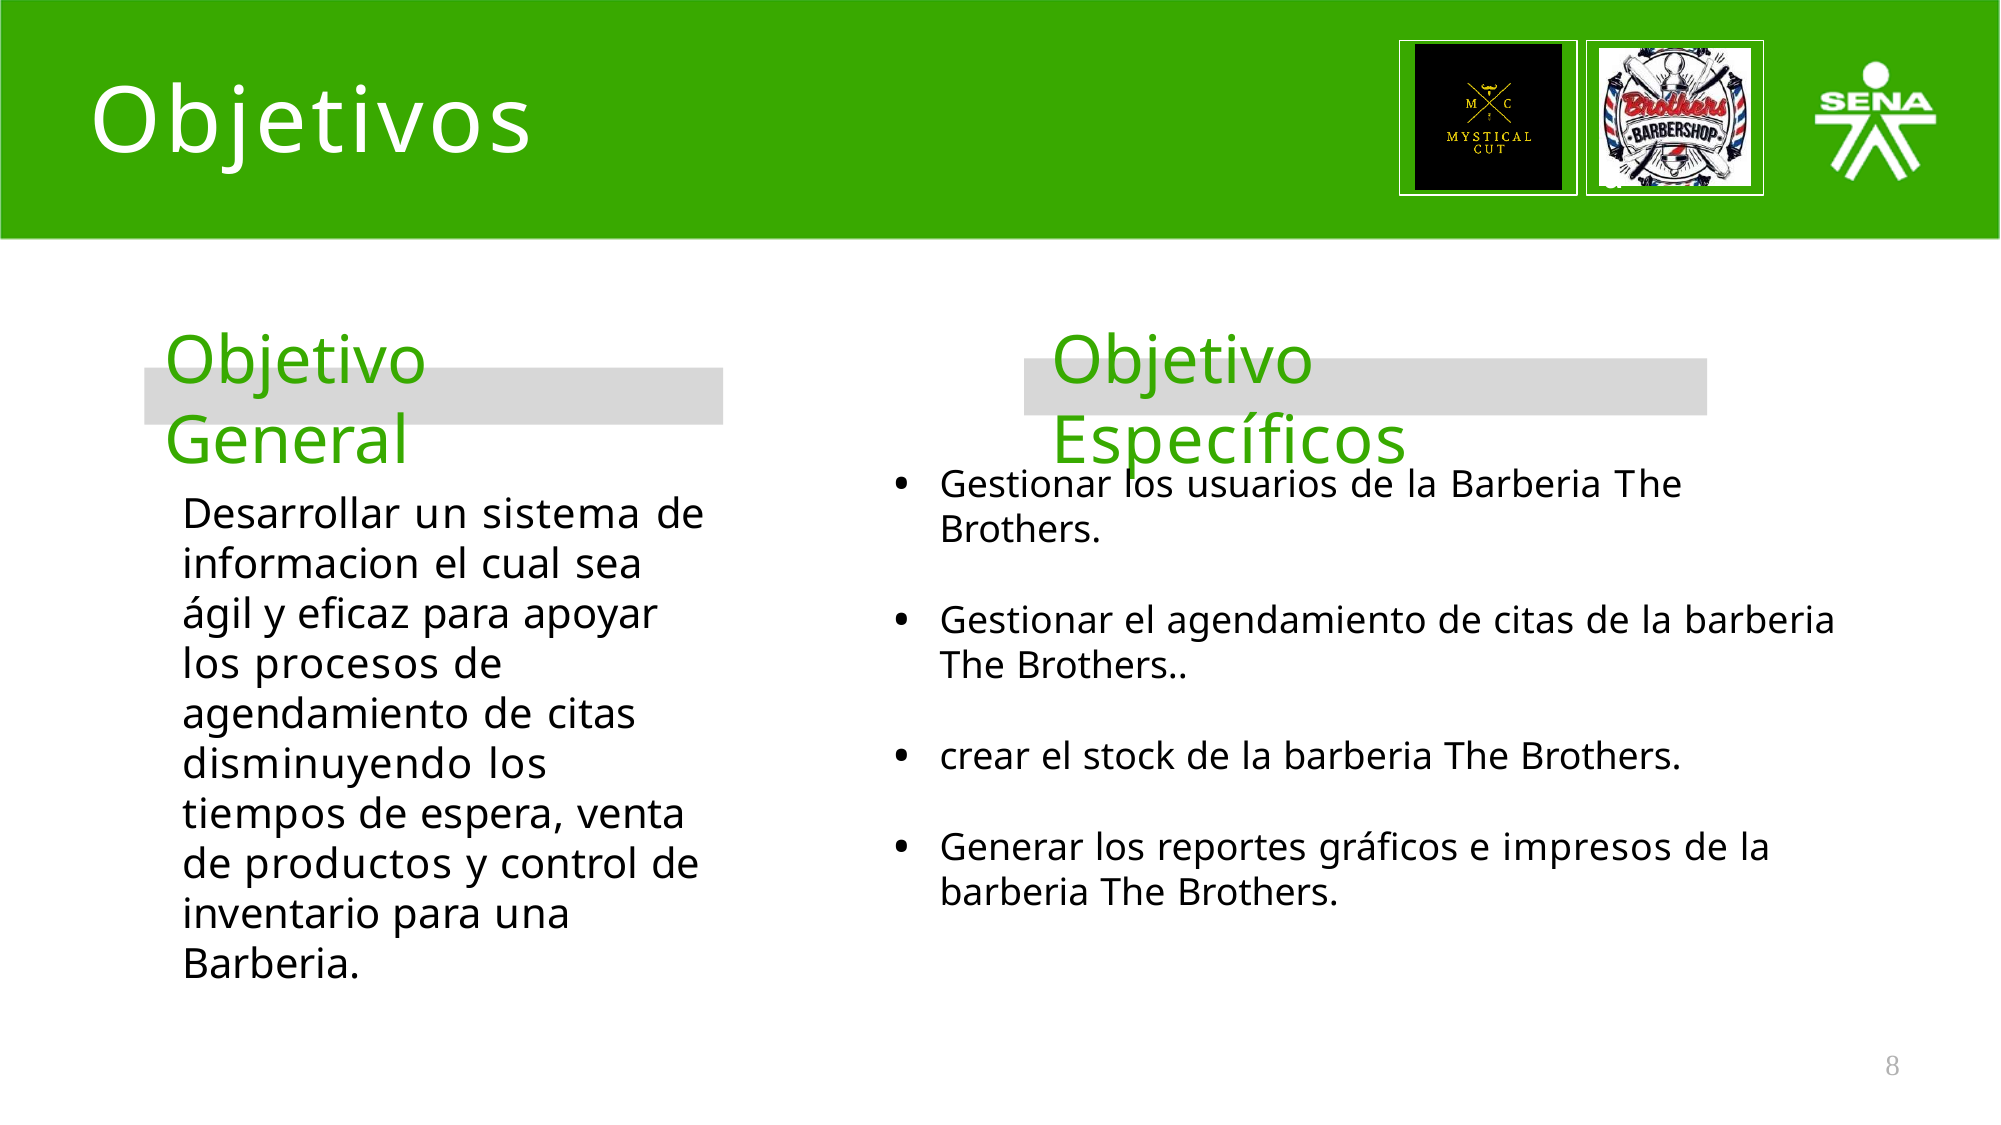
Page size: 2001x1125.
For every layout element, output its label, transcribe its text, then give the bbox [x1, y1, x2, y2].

picture [0, 0, 2000, 240]
text_box Logo Empresa [1586, 40, 1764, 195]
slide_number 8 [1440, 1046, 1900, 1103]
text_box Gestionar los usuarios de la Barberia The Brothers. Gestionar el agendamiento de citas de la barberia The Brothers.. crear el stock de la barberia The Brothers. Generar los reportes gráficos e impresos de la barberia The Brothers. [890, 441, 1845, 914]
text_box Objetivo General [162, 314, 684, 477]
text_box [684, 367, 724, 425]
text_box Objetivo Específicos [1049, 314, 1682, 441]
title Objetivos [87, 48, 1190, 249]
text_box Desarrollar un sistema de informacion el cual sea ágil y eficaz para apoyar los procesos de agendamiento de citas disminuyendo los tiempos de espera, venta de productos y control de inventario para una Barberia. [180, 484, 722, 988]
text_box [1682, 358, 1708, 416]
text_box [1024, 358, 1049, 416]
text_box Logo Sistema [1399, 40, 1577, 195]
text_box [144, 367, 162, 425]
